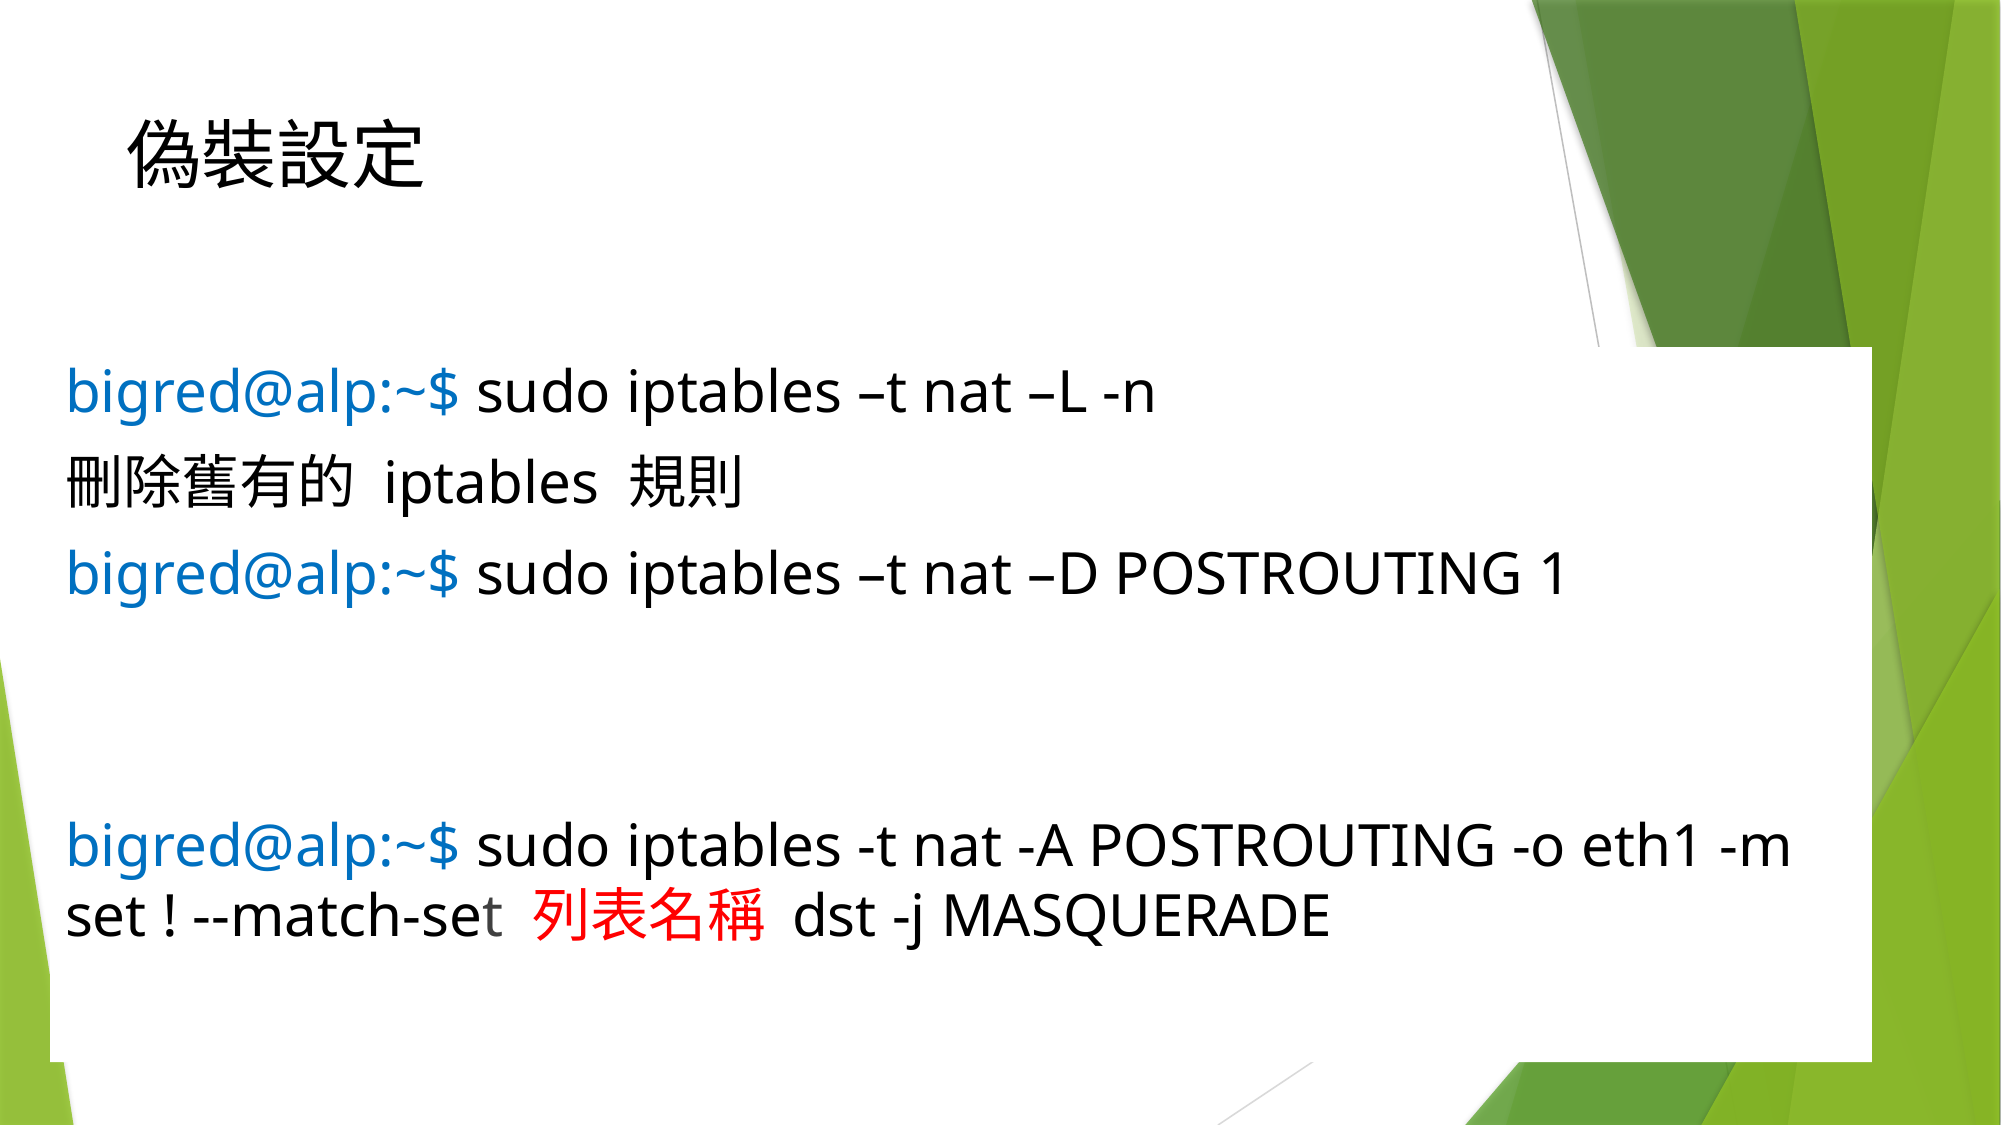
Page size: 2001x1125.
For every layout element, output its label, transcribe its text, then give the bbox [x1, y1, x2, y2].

list bigred@alp:~$ sudo iptables –t nat –L -n 刪除舊有的 iptables 規則 bigred@alp:~$ sudo iptables –t nat –D POSTROUTING 1 bigred@alp:~$ sudo iptables -t nat -A POSTROUTING -o eth1 -m set ! --match-set 列表名稱 dst -j MASQUERADE [50, 347, 1872, 1063]
title 偽裝設定 [111, 99, 1522, 317]
